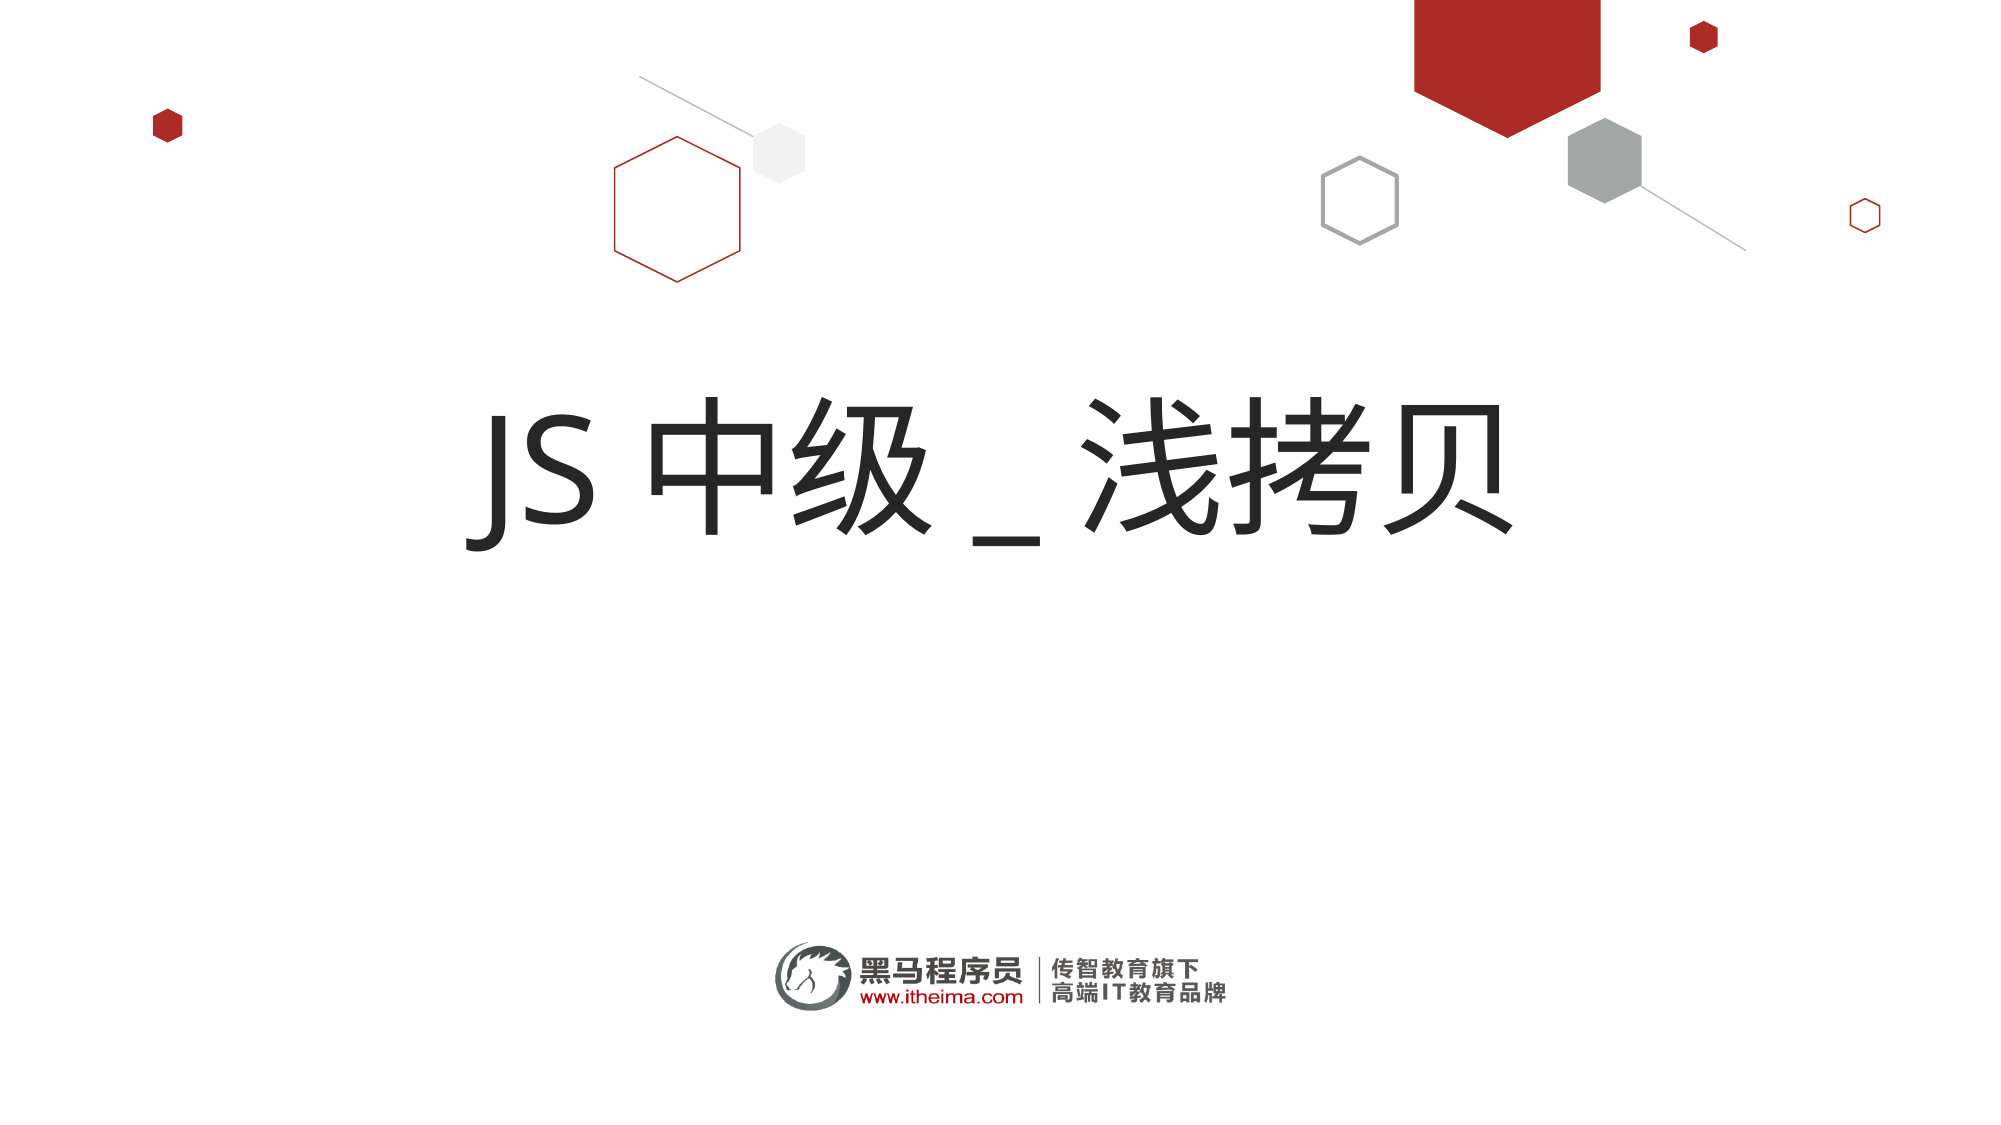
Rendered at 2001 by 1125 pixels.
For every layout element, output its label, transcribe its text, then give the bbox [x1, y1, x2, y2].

title JS中级_浅拷贝 [137, 368, 1867, 559]
picture [774, 939, 1226, 1013]
